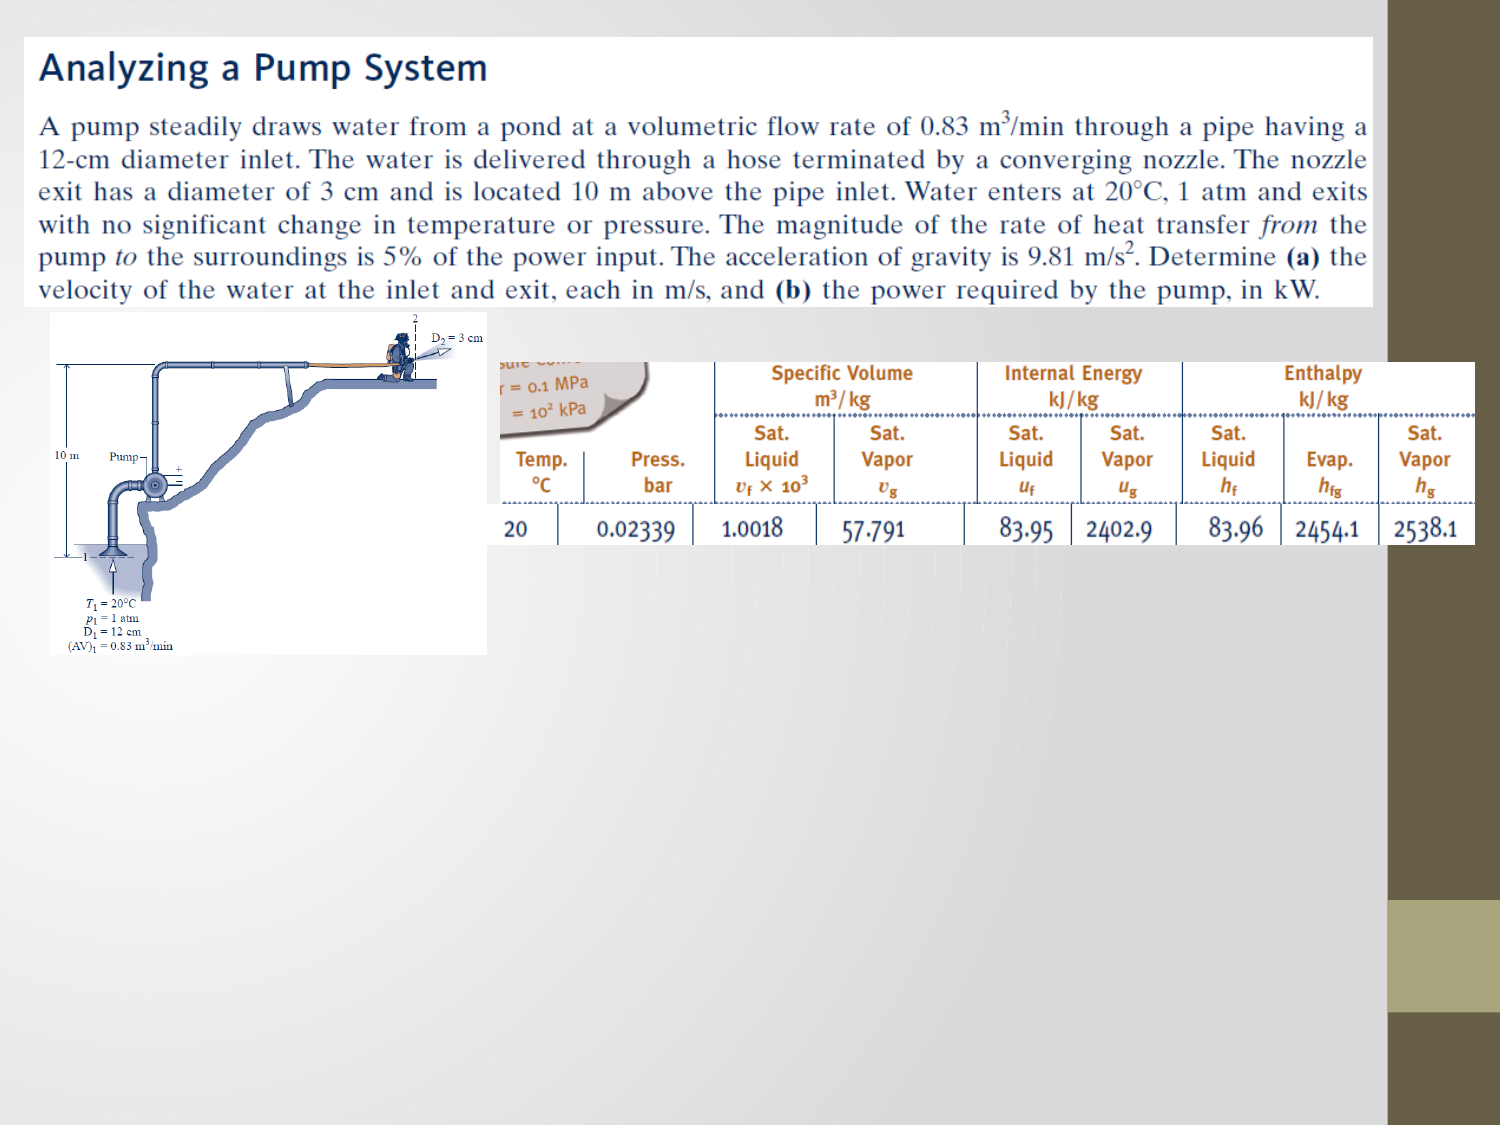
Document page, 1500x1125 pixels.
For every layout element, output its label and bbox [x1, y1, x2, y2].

picture [24, 37, 1374, 307]
picture [49, 311, 1476, 656]
